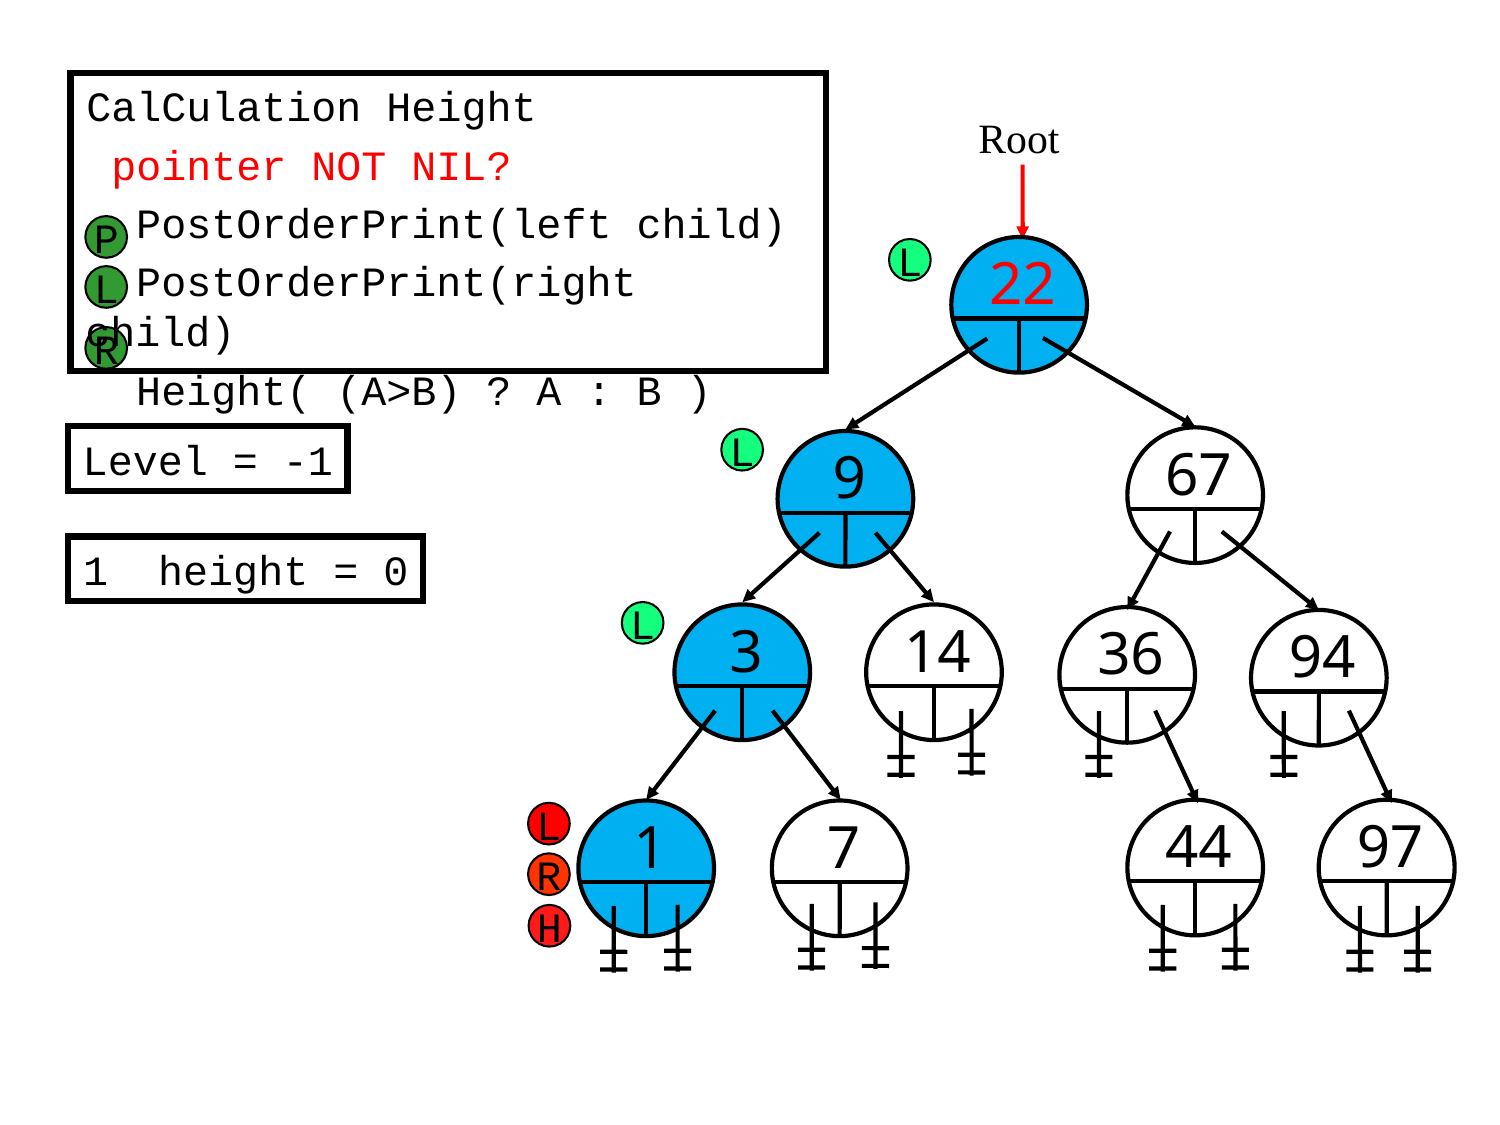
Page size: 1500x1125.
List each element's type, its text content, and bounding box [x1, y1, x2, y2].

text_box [674, 604, 811, 741]
text_box L [528, 802, 570, 845]
text_box 1 height = 0 [68, 536, 423, 602]
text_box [1270, 711, 1298, 778]
text_box [1087, 363, 1196, 427]
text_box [1085, 711, 1113, 778]
text_box [1260, 563, 1319, 609]
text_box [866, 604, 1002, 741]
text_box [646, 741, 692, 800]
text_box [664, 904, 692, 972]
text_box [1170, 743, 1199, 799]
text_box Root [963, 104, 1075, 169]
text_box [798, 903, 826, 971]
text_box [1318, 799, 1455, 936]
text_box R [528, 853, 570, 896]
text_box [1016, 164, 1029, 235]
text_box [795, 741, 841, 800]
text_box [1221, 903, 1249, 971]
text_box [771, 800, 908, 937]
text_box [578, 800, 715, 937]
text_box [1127, 799, 1263, 936]
text_box CalCulation Height pointer NOT NIL? PostOrderPrint(left child) PostOrderPrint(right child) Height( (A>B) ? A : B ) [70, 72, 826, 372]
text_box L [621, 602, 664, 644]
text_box [742, 567, 782, 603]
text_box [1346, 905, 1374, 973]
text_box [600, 905, 628, 973]
text_box [1365, 746, 1393, 799]
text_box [1250, 609, 1387, 746]
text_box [1149, 904, 1177, 972]
text_box H [528, 904, 571, 947]
text_box [1127, 563, 1153, 606]
text_box L [721, 428, 763, 471]
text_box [887, 711, 915, 778]
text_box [1404, 905, 1432, 973]
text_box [951, 236, 1087, 373]
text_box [1059, 606, 1196, 743]
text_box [1127, 427, 1263, 563]
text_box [861, 902, 890, 970]
text_box L [889, 238, 931, 281]
text_box Level = -1 [67, 426, 348, 492]
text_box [777, 430, 914, 567]
text_box [904, 567, 934, 603]
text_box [958, 708, 986, 776]
text_box [845, 361, 951, 430]
